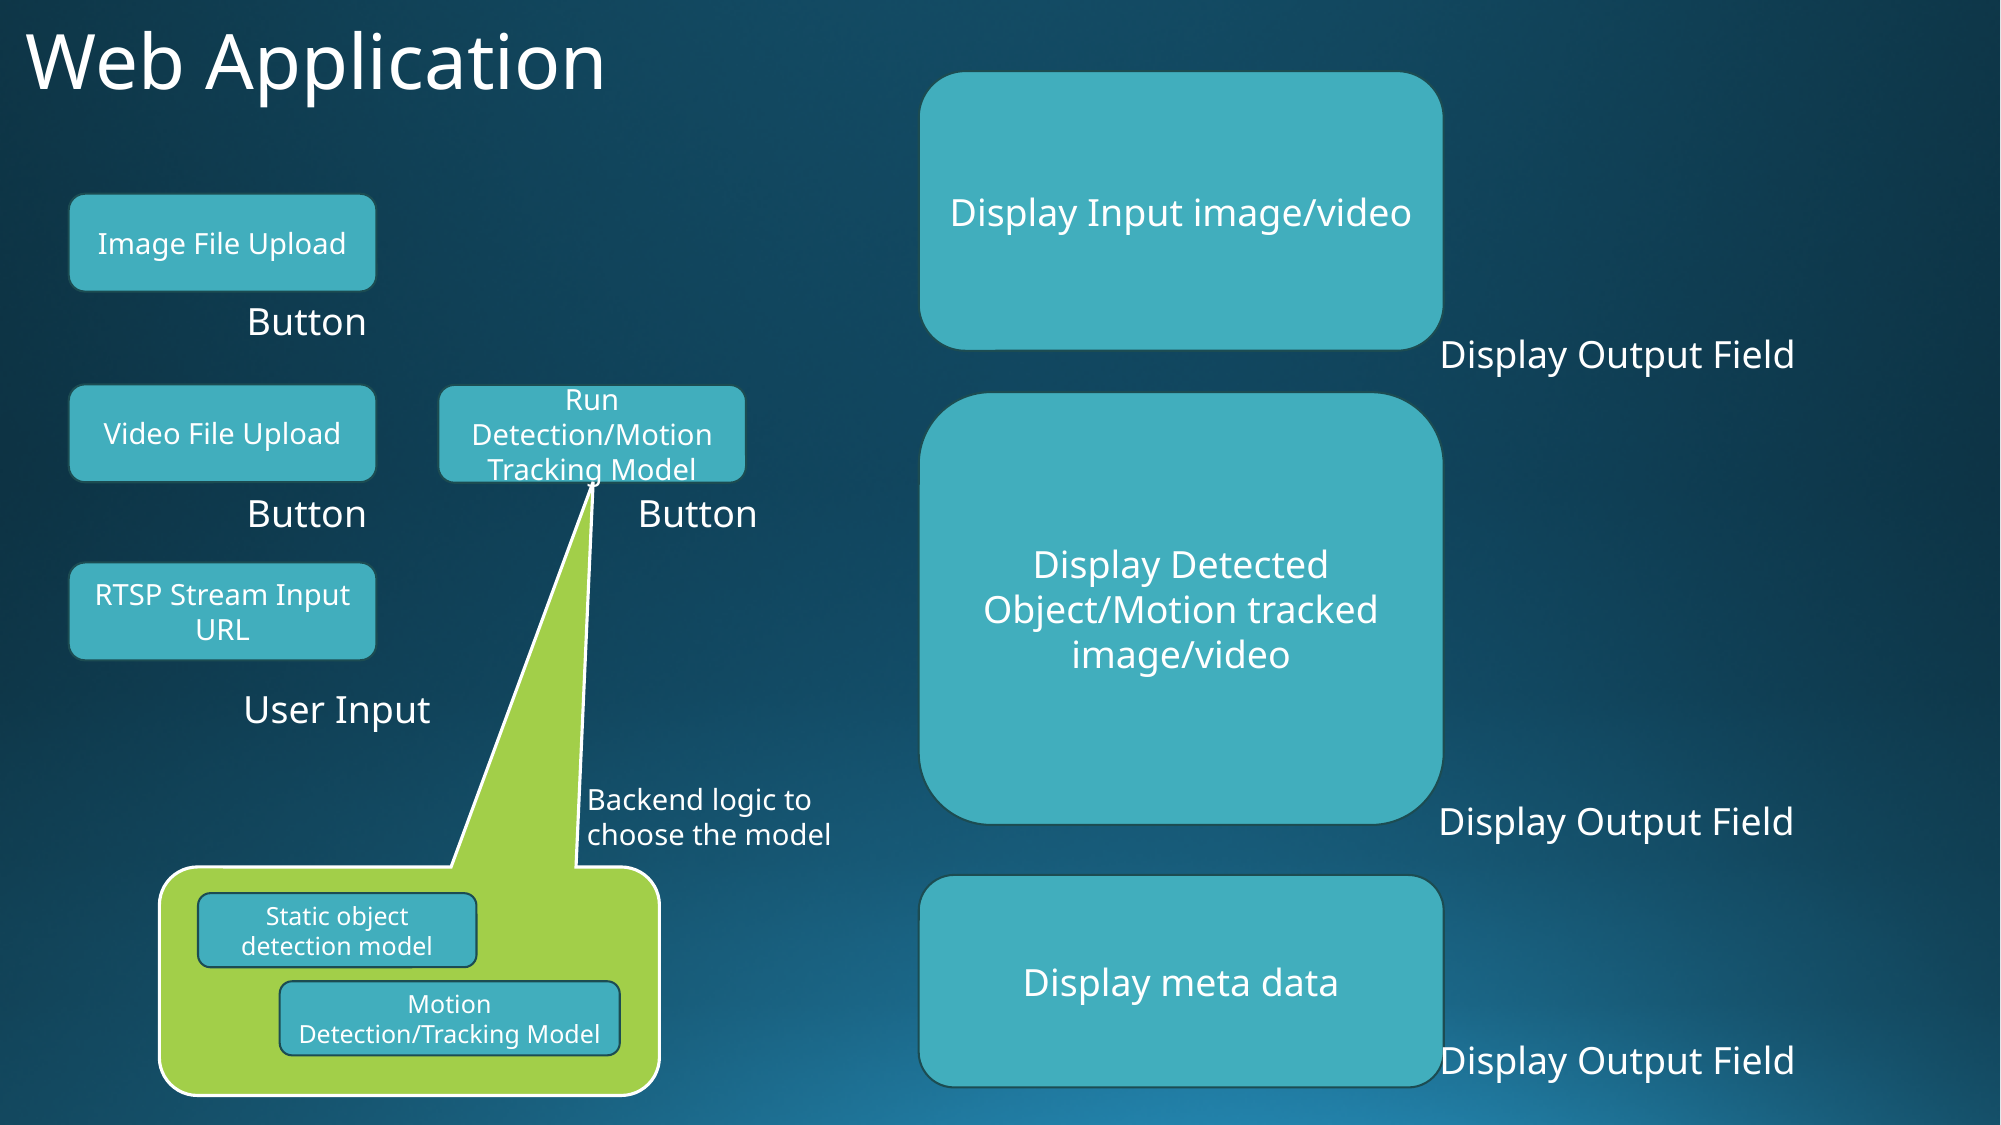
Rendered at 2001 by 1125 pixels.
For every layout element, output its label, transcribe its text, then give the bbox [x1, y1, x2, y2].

text_box Button [622, 482, 773, 542]
text_box Button [231, 482, 383, 542]
text_box Video File Upload [67, 383, 378, 484]
text_box Motion Detection/Tracking Model [278, 980, 621, 1057]
text_box Display Output Field [1424, 1029, 1811, 1090]
text_box Backend logic to choose the model [572, 773, 857, 859]
text_box Image File Upload [67, 192, 378, 293]
text_box Display Input image/video [917, 70, 1445, 352]
text_box User Input [228, 678, 446, 739]
text_box Run Detection/Motion Tracking Model [437, 383, 748, 484]
text_box Display Output Field [1423, 790, 1810, 851]
text_box Display Detected Object/Motion tracked image/video [917, 391, 1445, 826]
text_box Button [231, 290, 383, 350]
text_box Display Output Field [1424, 323, 1811, 383]
text_box Display meta data [917, 873, 1445, 1089]
text_box [157, 481, 661, 1098]
text_box RTSP Stream Input URL [67, 561, 378, 662]
title Web Application [10, 16, 1936, 114]
picture [0, 0, 2001, 1125]
text_box Static object detection model [196, 892, 478, 969]
